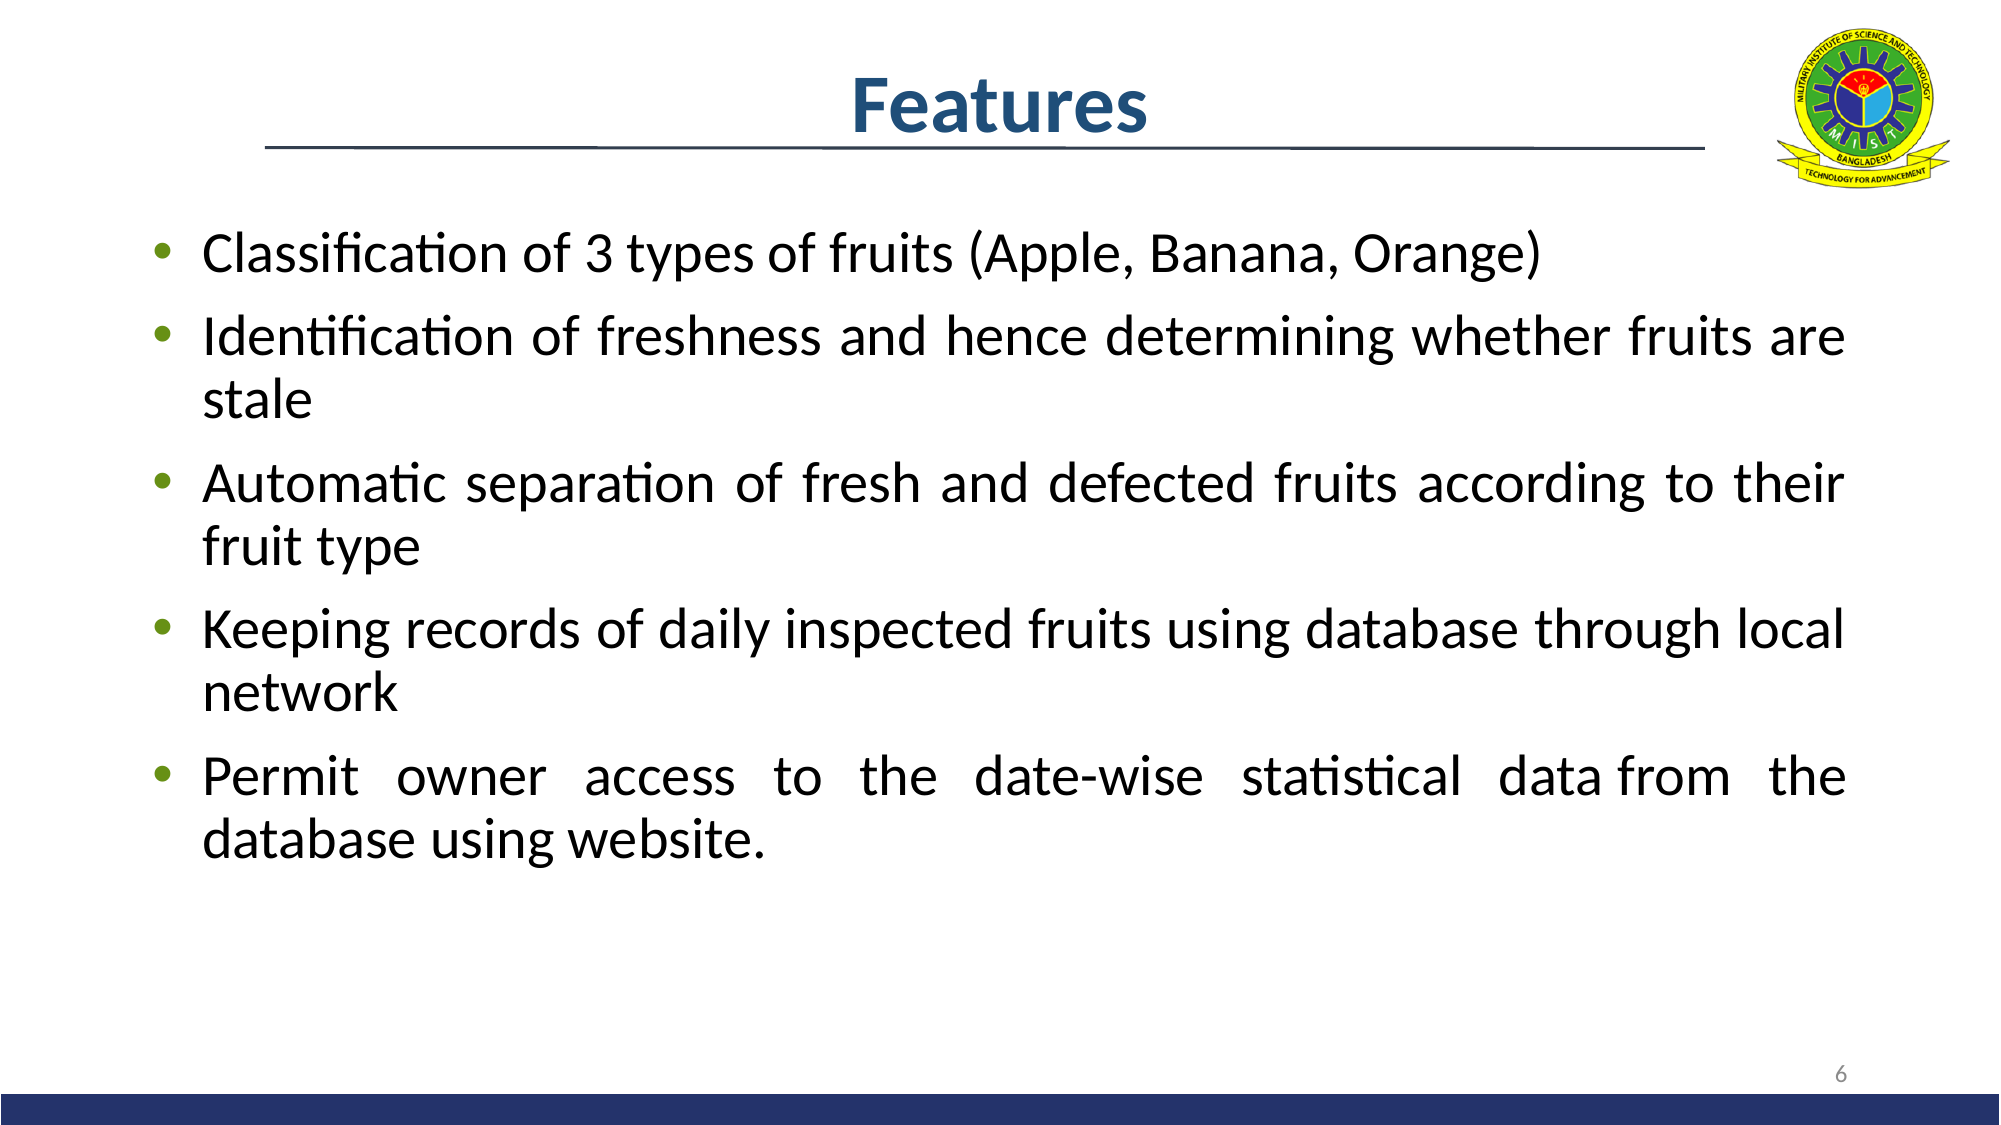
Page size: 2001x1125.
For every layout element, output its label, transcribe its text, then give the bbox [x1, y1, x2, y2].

title Features [137, 0, 1863, 214]
picture [1773, 25, 1951, 191]
slide_number 6 [1412, 1042, 1863, 1091]
list Classification of 3 types of fruits (Apple, Banana, Orange) Identification of freshness and hence determining whether fruits are stale Automatic separation of fresh and defected fruits according to their fruit type Keeping records of daily inspected fruits using database through local network Permit owner access to the date-wise statistical data from the database using website. [137, 214, 1863, 929]
text_box [0, 1091, 2000, 1125]
